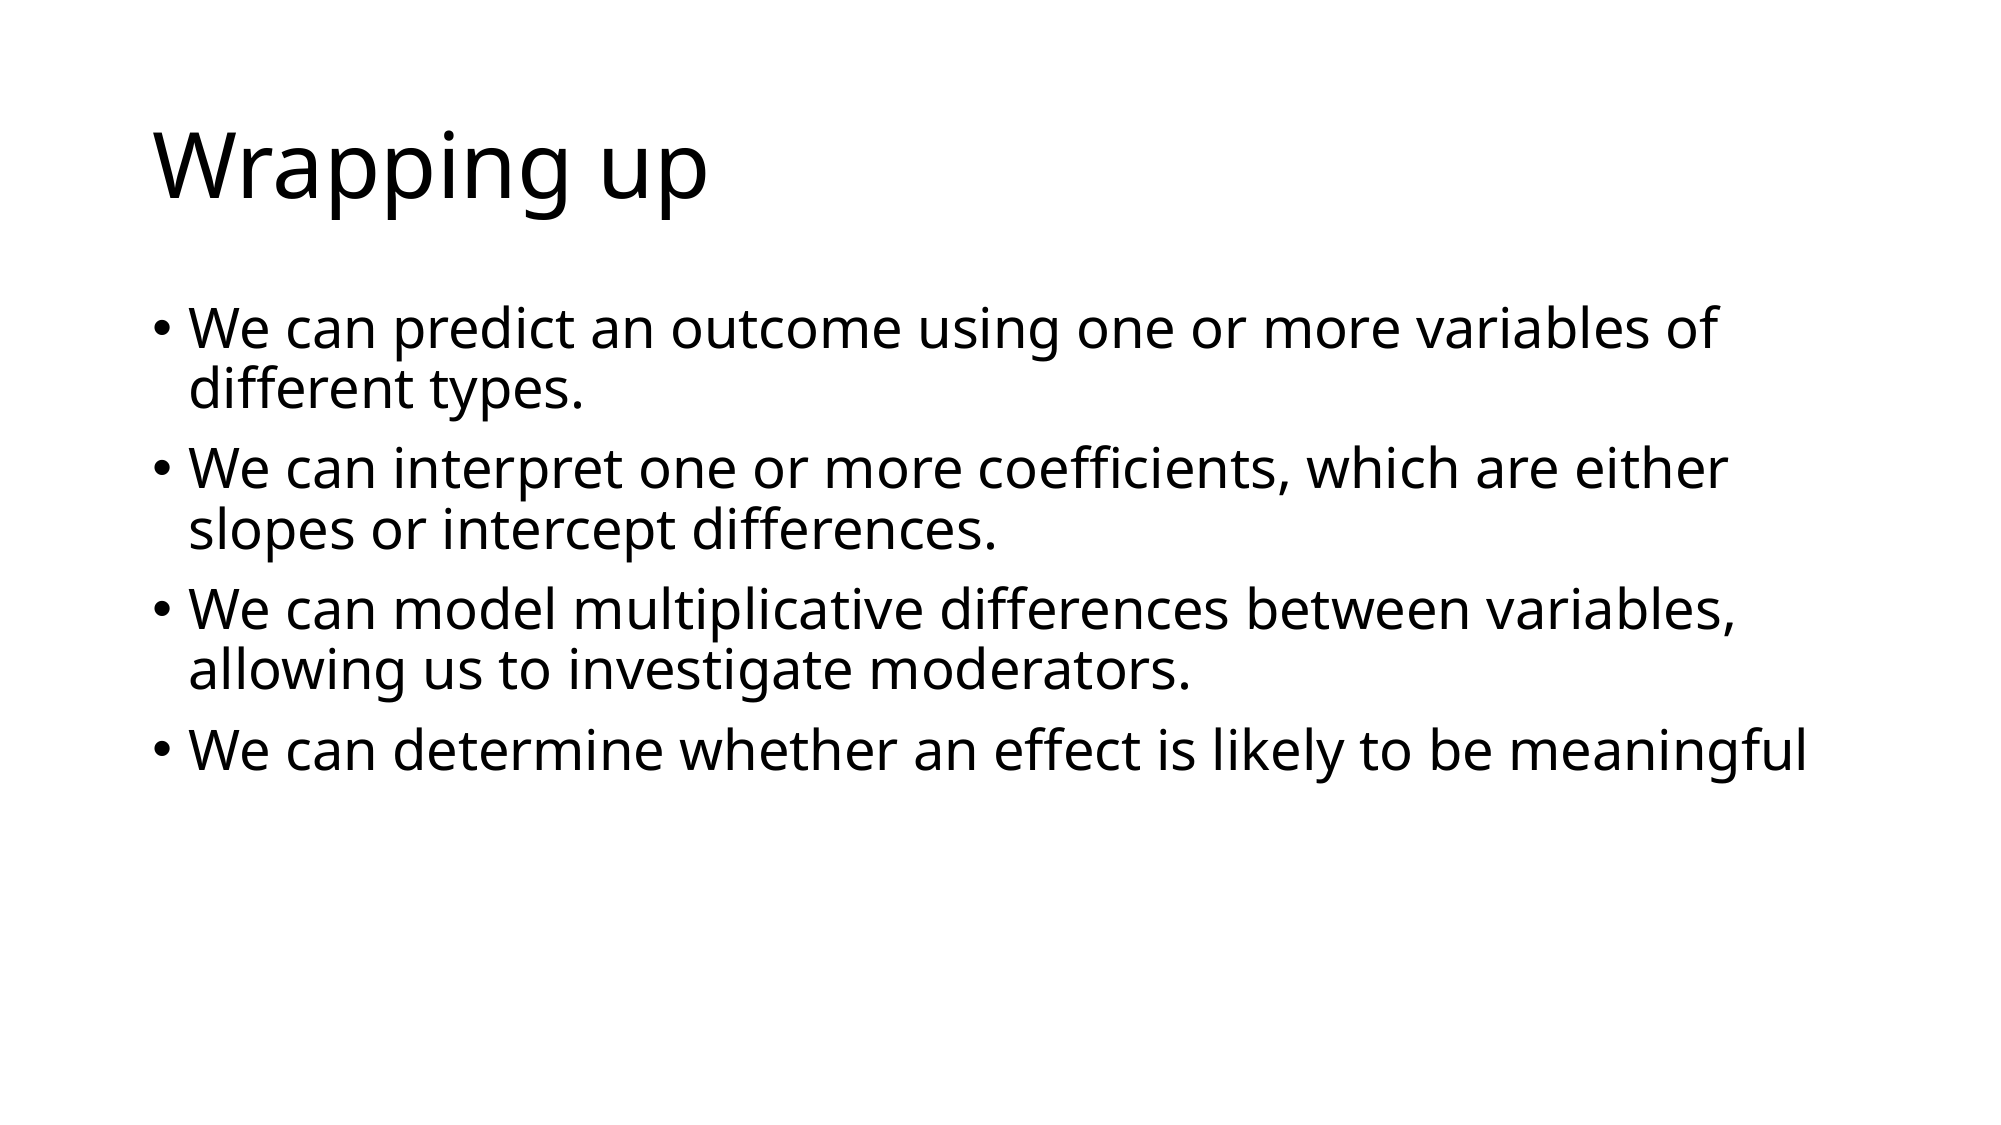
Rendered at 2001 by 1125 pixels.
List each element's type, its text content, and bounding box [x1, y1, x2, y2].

list We can predict an outcome using one or more variables of different types. We can interpret one or more coefficients, which are either slopes or intercept differences. We can model multiplicative differences between variables, allowing us to investigate moderators. We can determine whether an effect is likely to be meaningful [137, 292, 1863, 833]
title Wrapping up [137, 59, 1863, 278]
